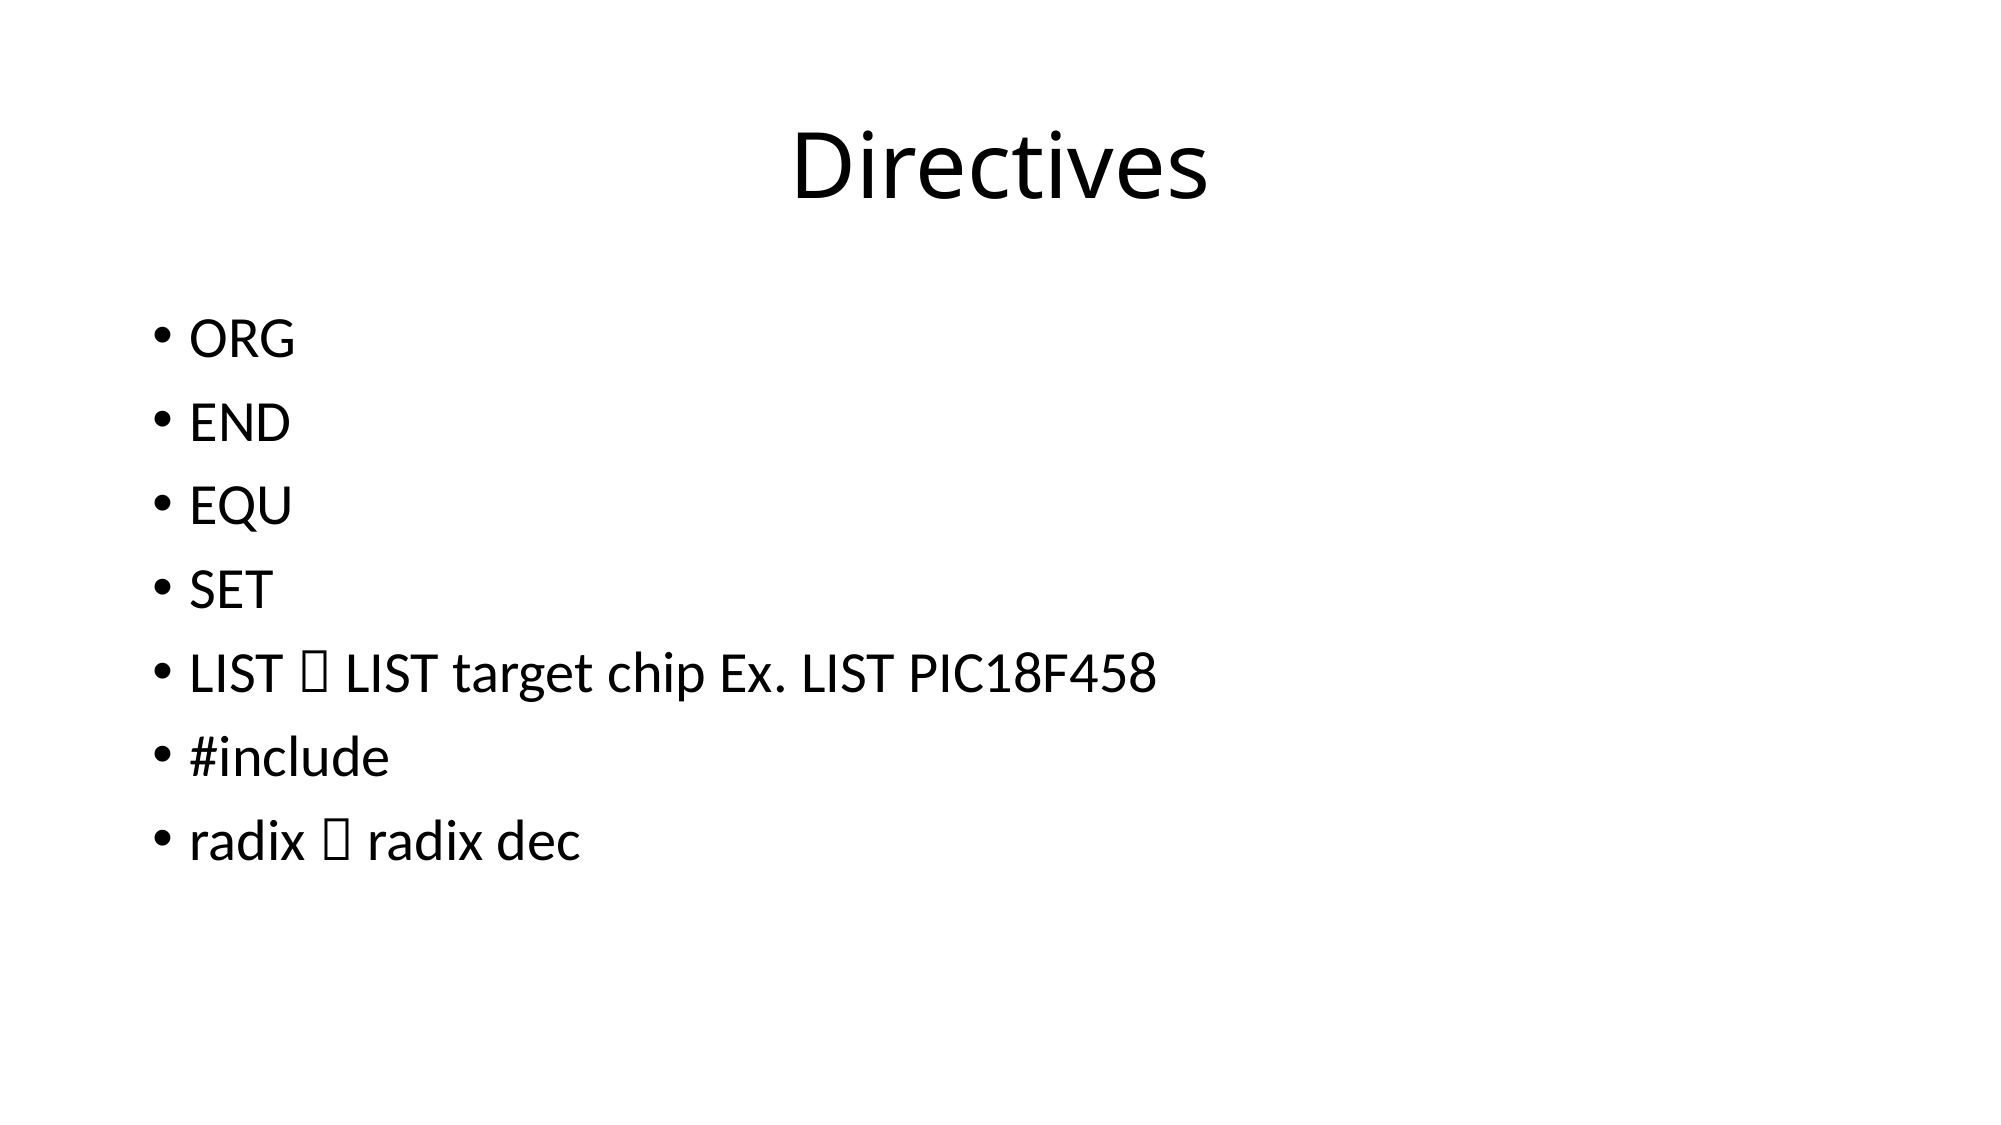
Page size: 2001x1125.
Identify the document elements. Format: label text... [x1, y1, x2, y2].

title Directives [137, 59, 1863, 278]
list ORG END EQU SET LIST  LIST target chip Ex. LIST PIC18F458 #include radix  radix dec [137, 299, 1863, 1014]
